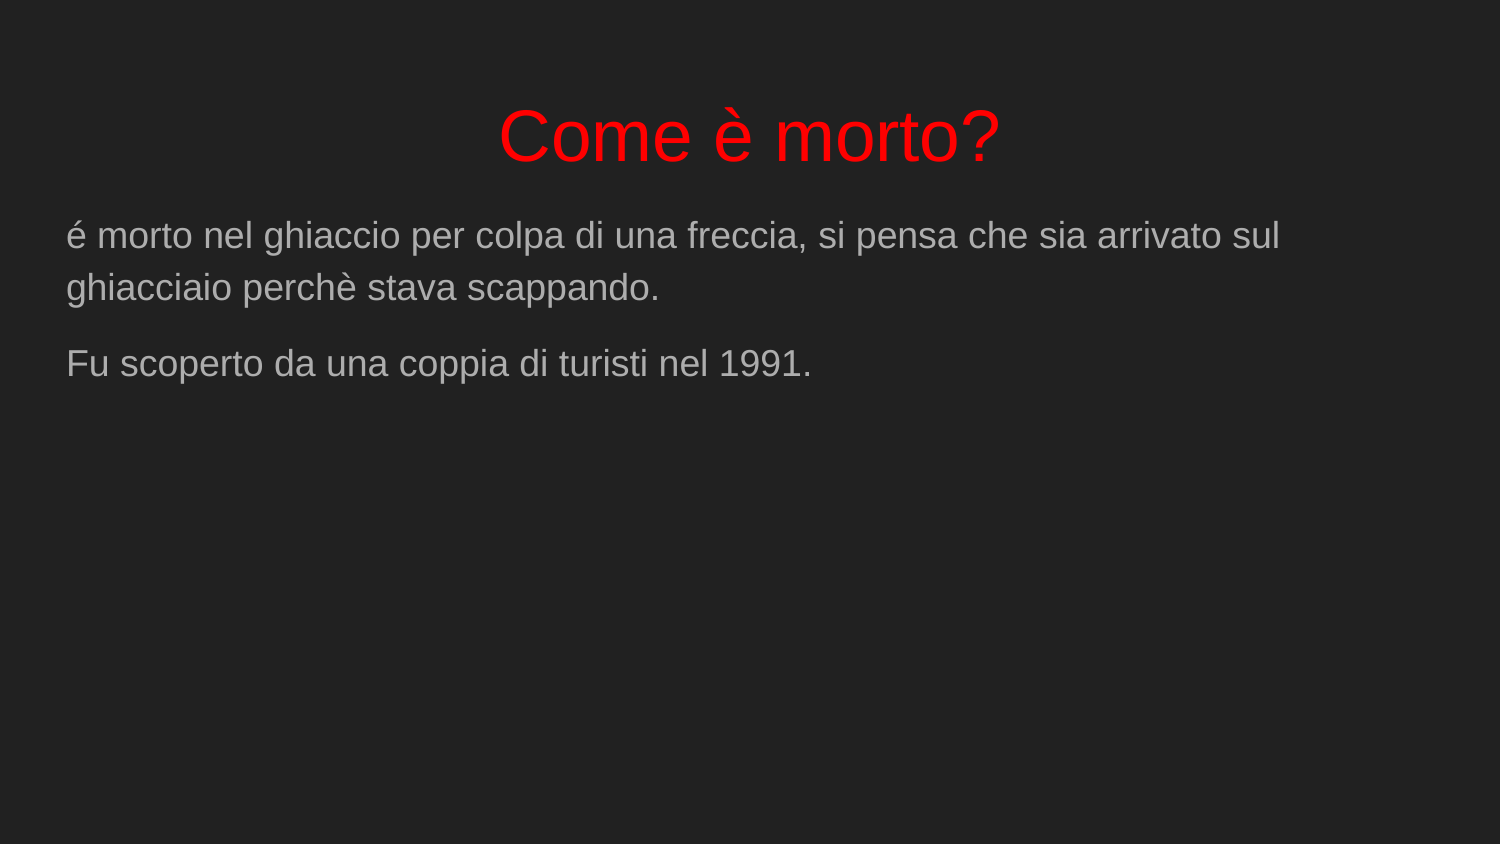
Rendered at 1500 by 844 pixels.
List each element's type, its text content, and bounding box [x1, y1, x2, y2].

list é morto nel ghiaccio per colpa di una freccia, si pensa che sia arrivato sul ghiacciaio perchè stava scappando. Fu scoperto da una coppia di turisti nel 1991. [51, 189, 1449, 750]
title Come è morto? [51, 72, 1449, 189]
